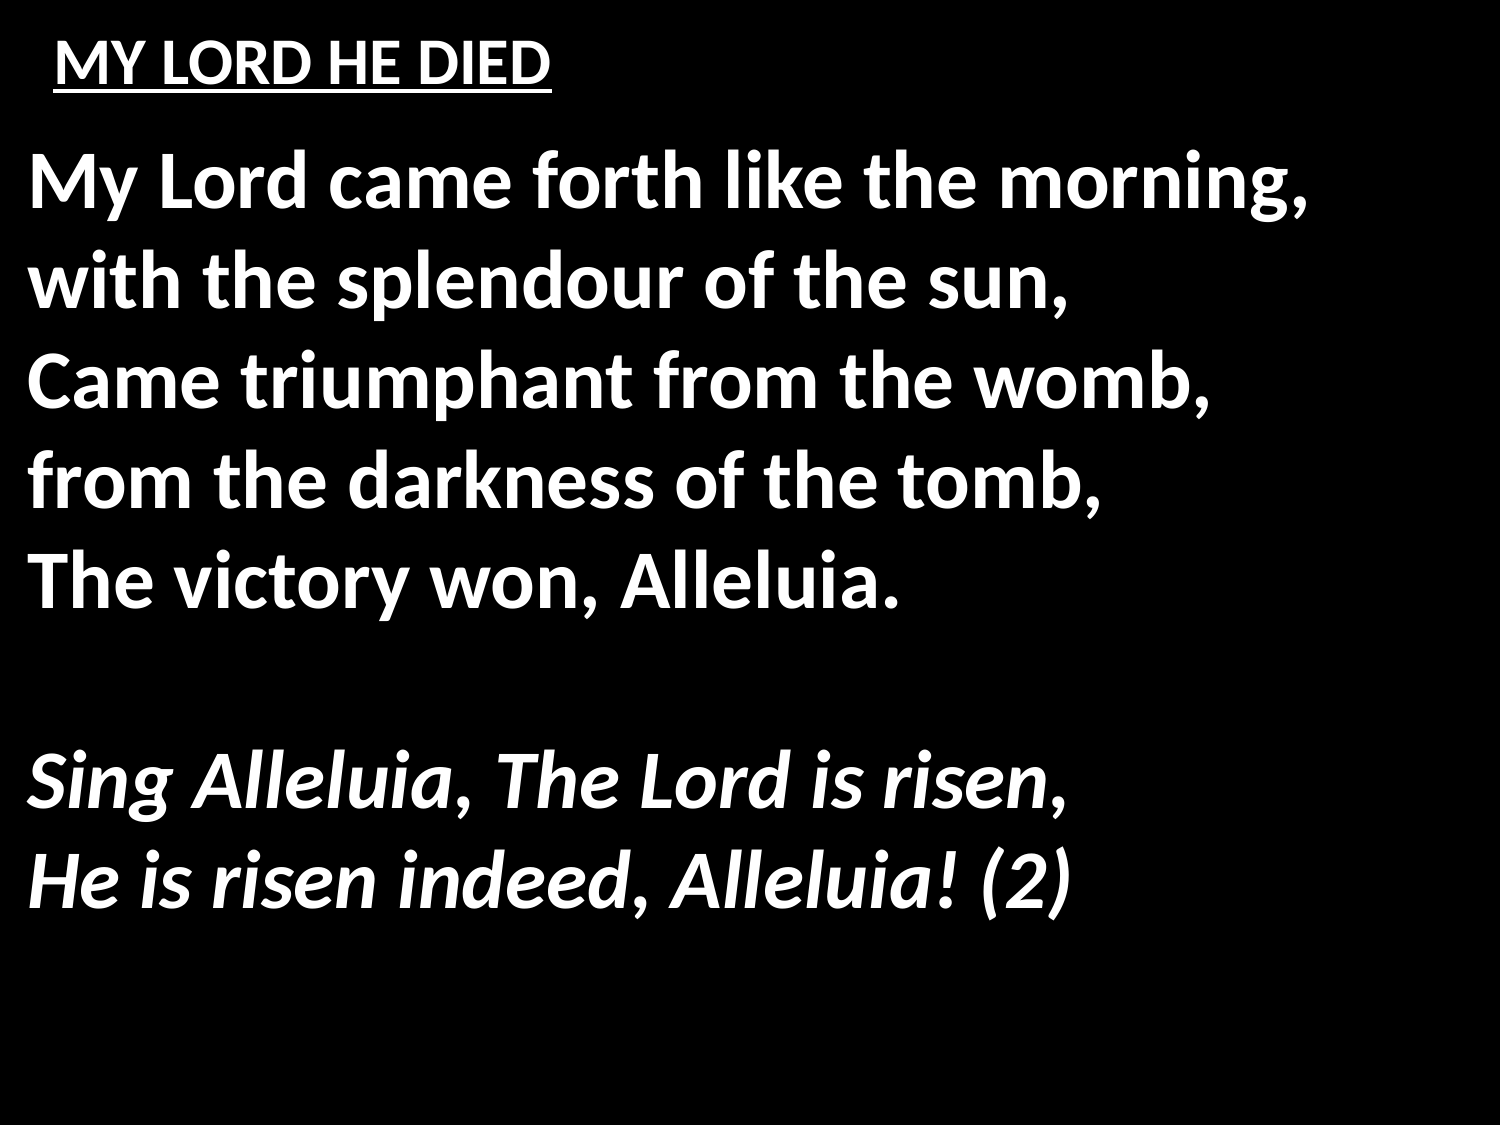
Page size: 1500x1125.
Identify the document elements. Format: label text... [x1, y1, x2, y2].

title MY LORD HE DIED [10, 0, 1490, 117]
list My Lord came forth like the morning, with the splendour of the sun, Came triumphant from the womb, from the darkness of the tomb, The victory won, Alleluia. Sing Alleluia, The Lord is risen, He is risen indeed, Alleluia! (2) [8, 125, 1489, 1116]
